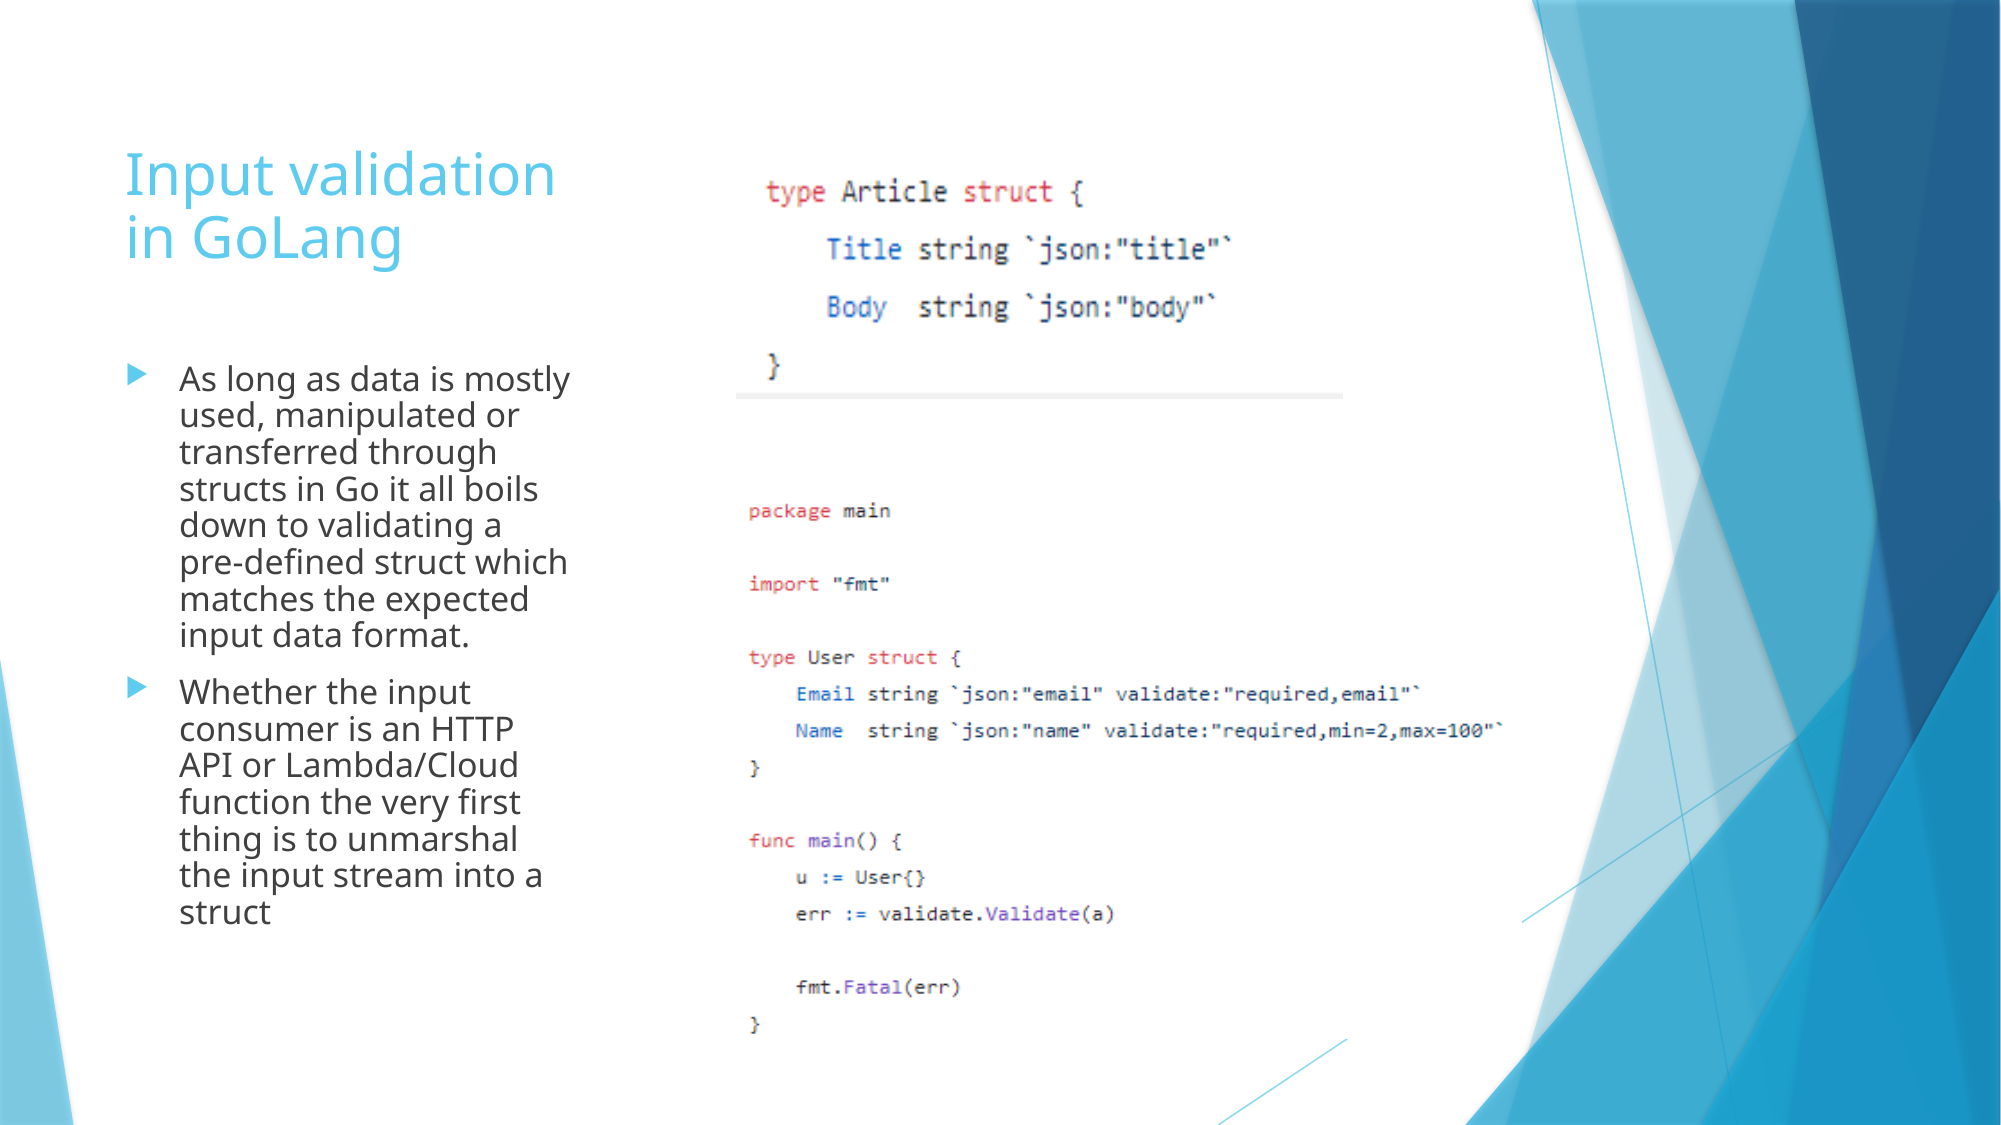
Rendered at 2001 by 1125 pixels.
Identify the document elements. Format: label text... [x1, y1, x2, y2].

title Input validation in GoLang [110, 99, 592, 317]
list As long as data is mostly used, manipulated or transferred through structs in Go it all boils down to validating a pre-defined struct which matches the expected input data format. Whether the input consumer is an HTTP API or Lambda/Cloud function the very first thing is to unmarshal the input stream into a struct [110, 354, 591, 992]
picture [735, 157, 1343, 399]
picture [735, 495, 1523, 1039]
